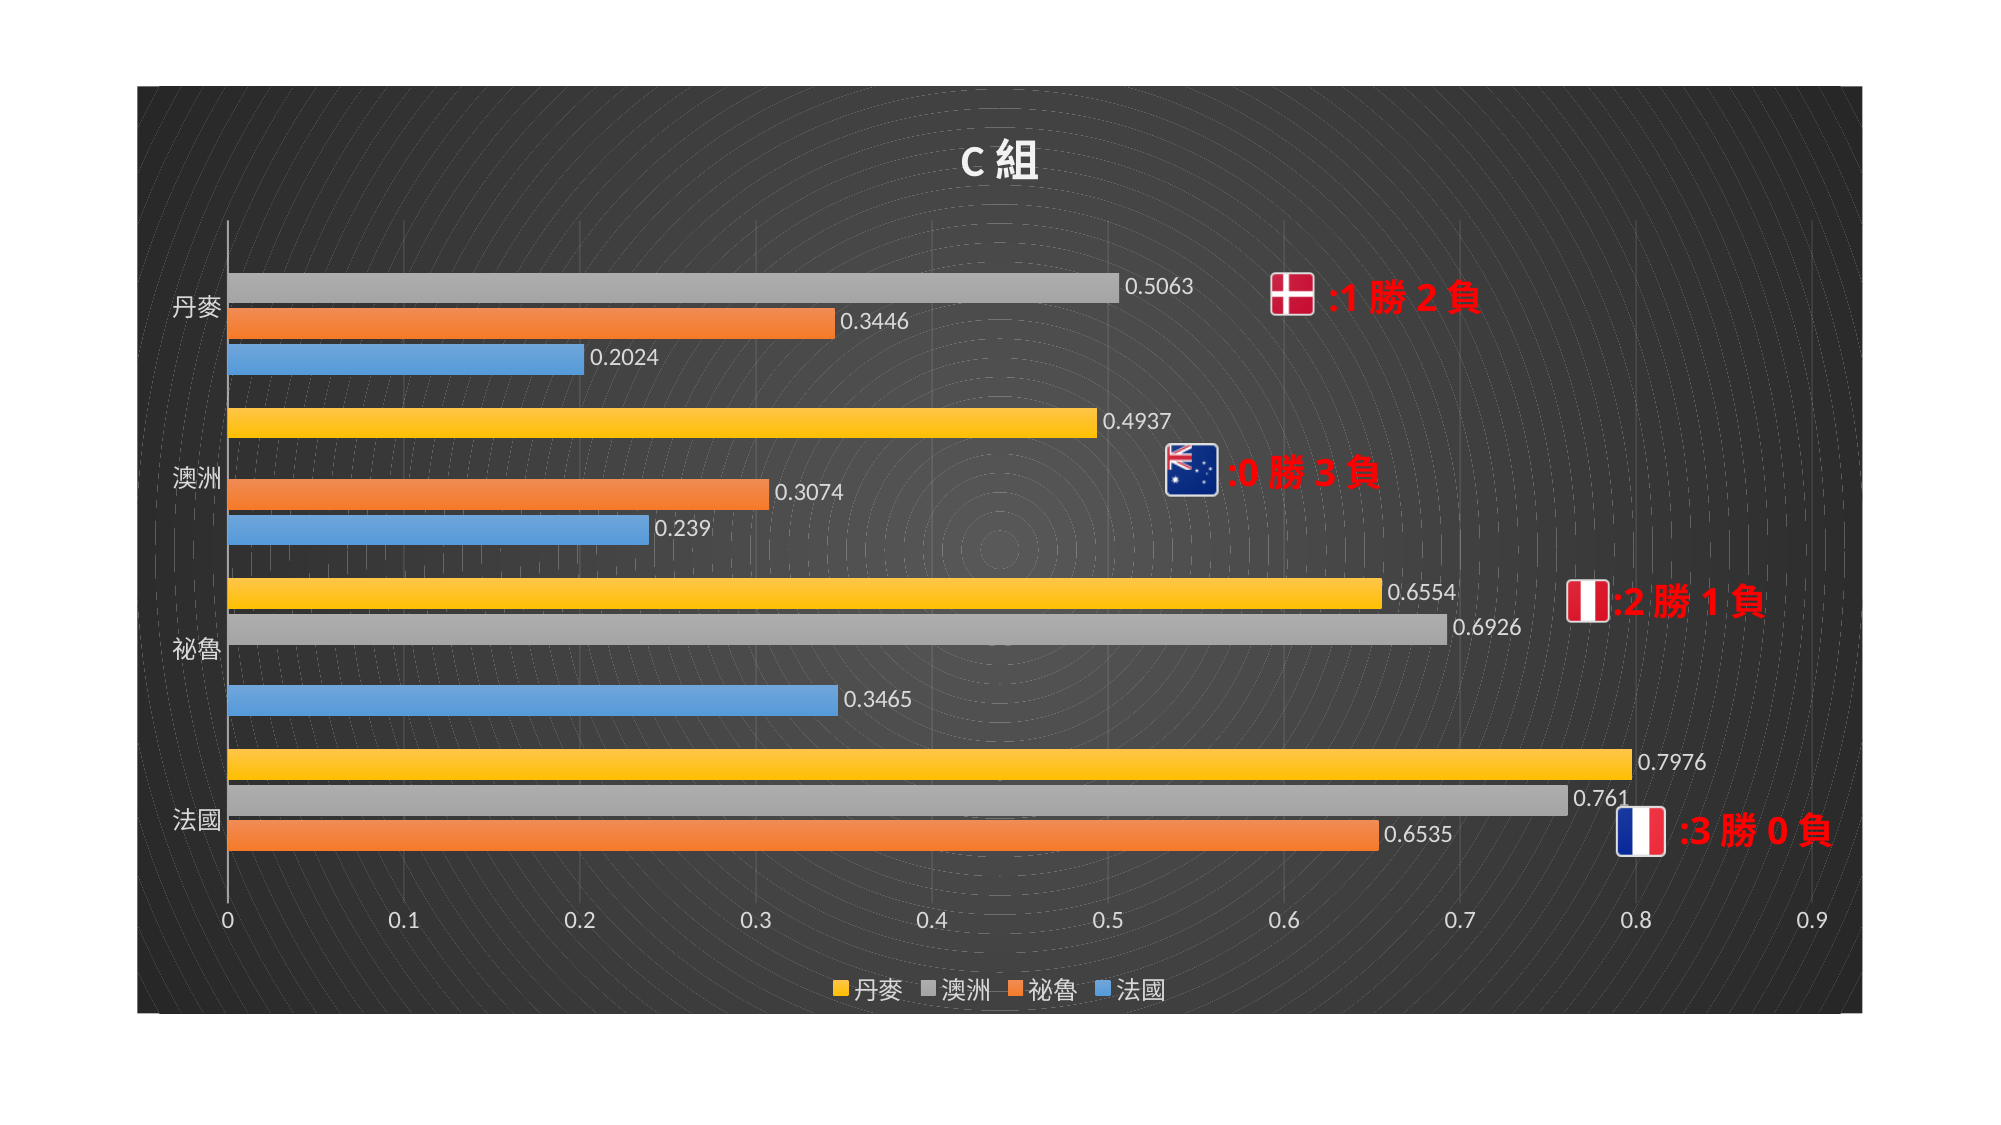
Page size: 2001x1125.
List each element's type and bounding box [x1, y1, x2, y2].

picture [1563, 576, 1613, 626]
picture [1612, 802, 1670, 861]
chart [137, 86, 1863, 1014]
picture [1161, 439, 1223, 501]
picture [1267, 269, 1318, 319]
